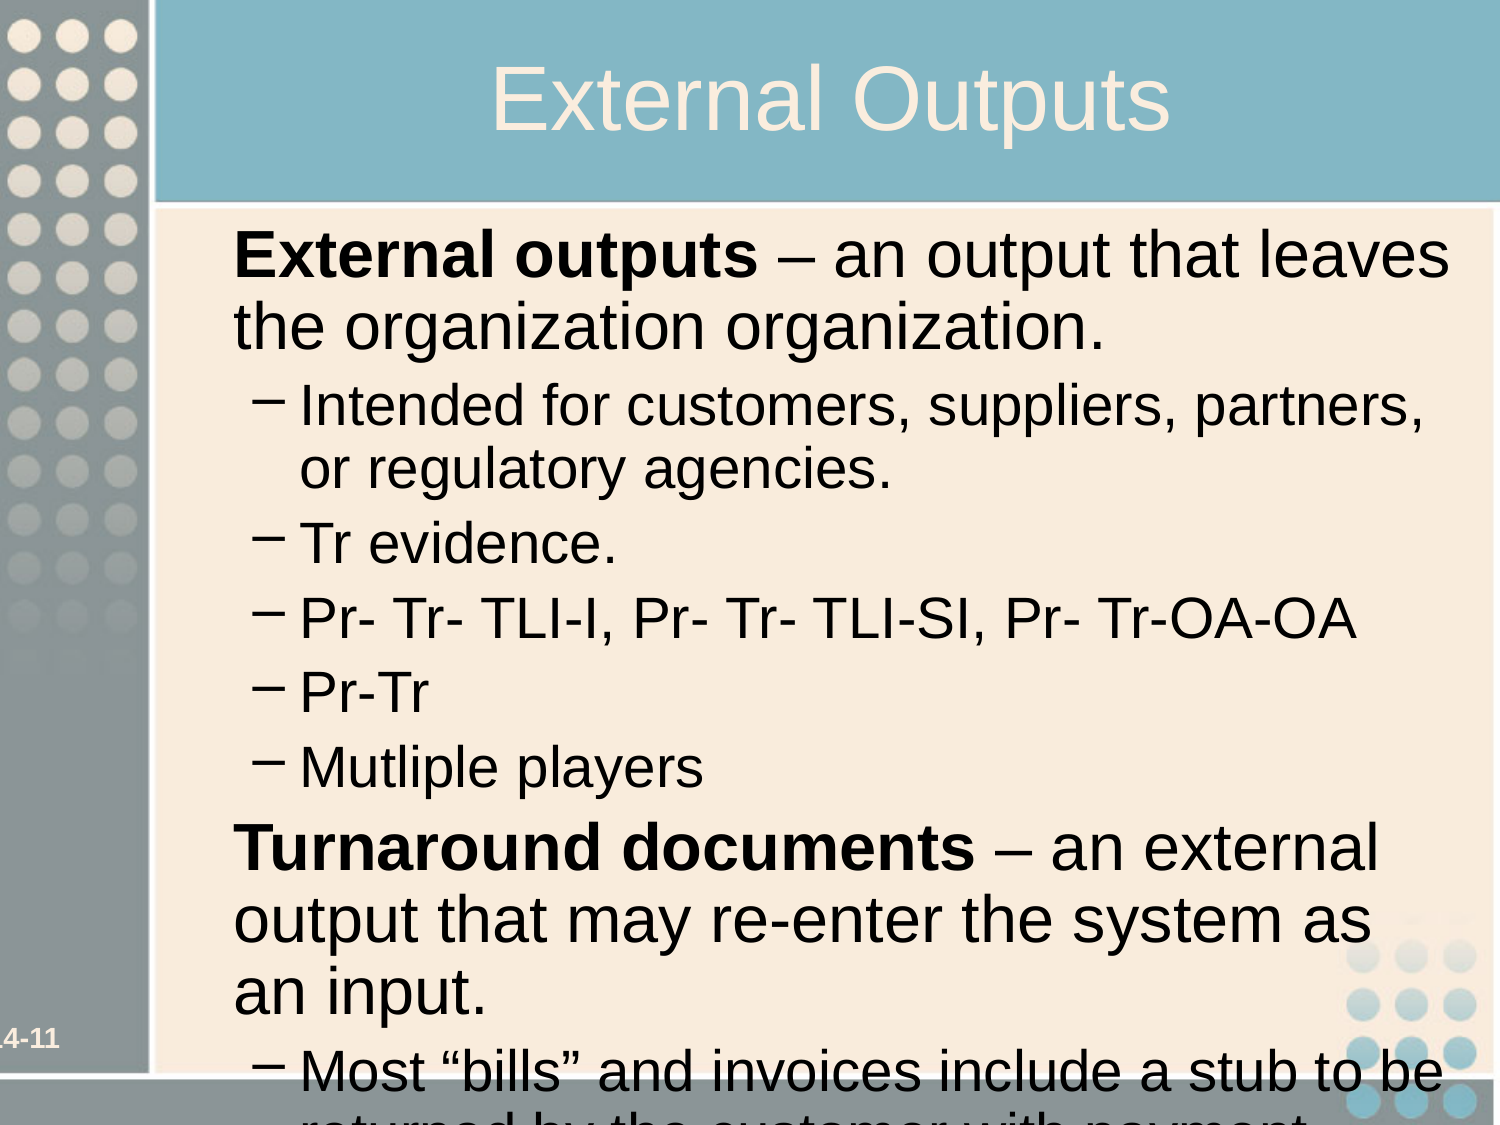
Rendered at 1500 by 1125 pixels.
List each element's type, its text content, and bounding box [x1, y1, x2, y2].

list External outputs – an output that leaves the organization organization. Intended for customers, suppliers, partners, or regulatory agencies. Tr evidence. Pr- Tr- TLI-I, Pr- Tr- TLI-SI, Pr- Tr-OA-OA Pr-Tr Mutliple players Turnaround documents – an external output that may re-enter the system as an input. Most “bills” and invoices include a stub to be returned by the customer with payment. [162, 212, 1475, 1037]
picture [0, 0, 1500, 1125]
title External Outputs [162, 0, 1500, 188]
